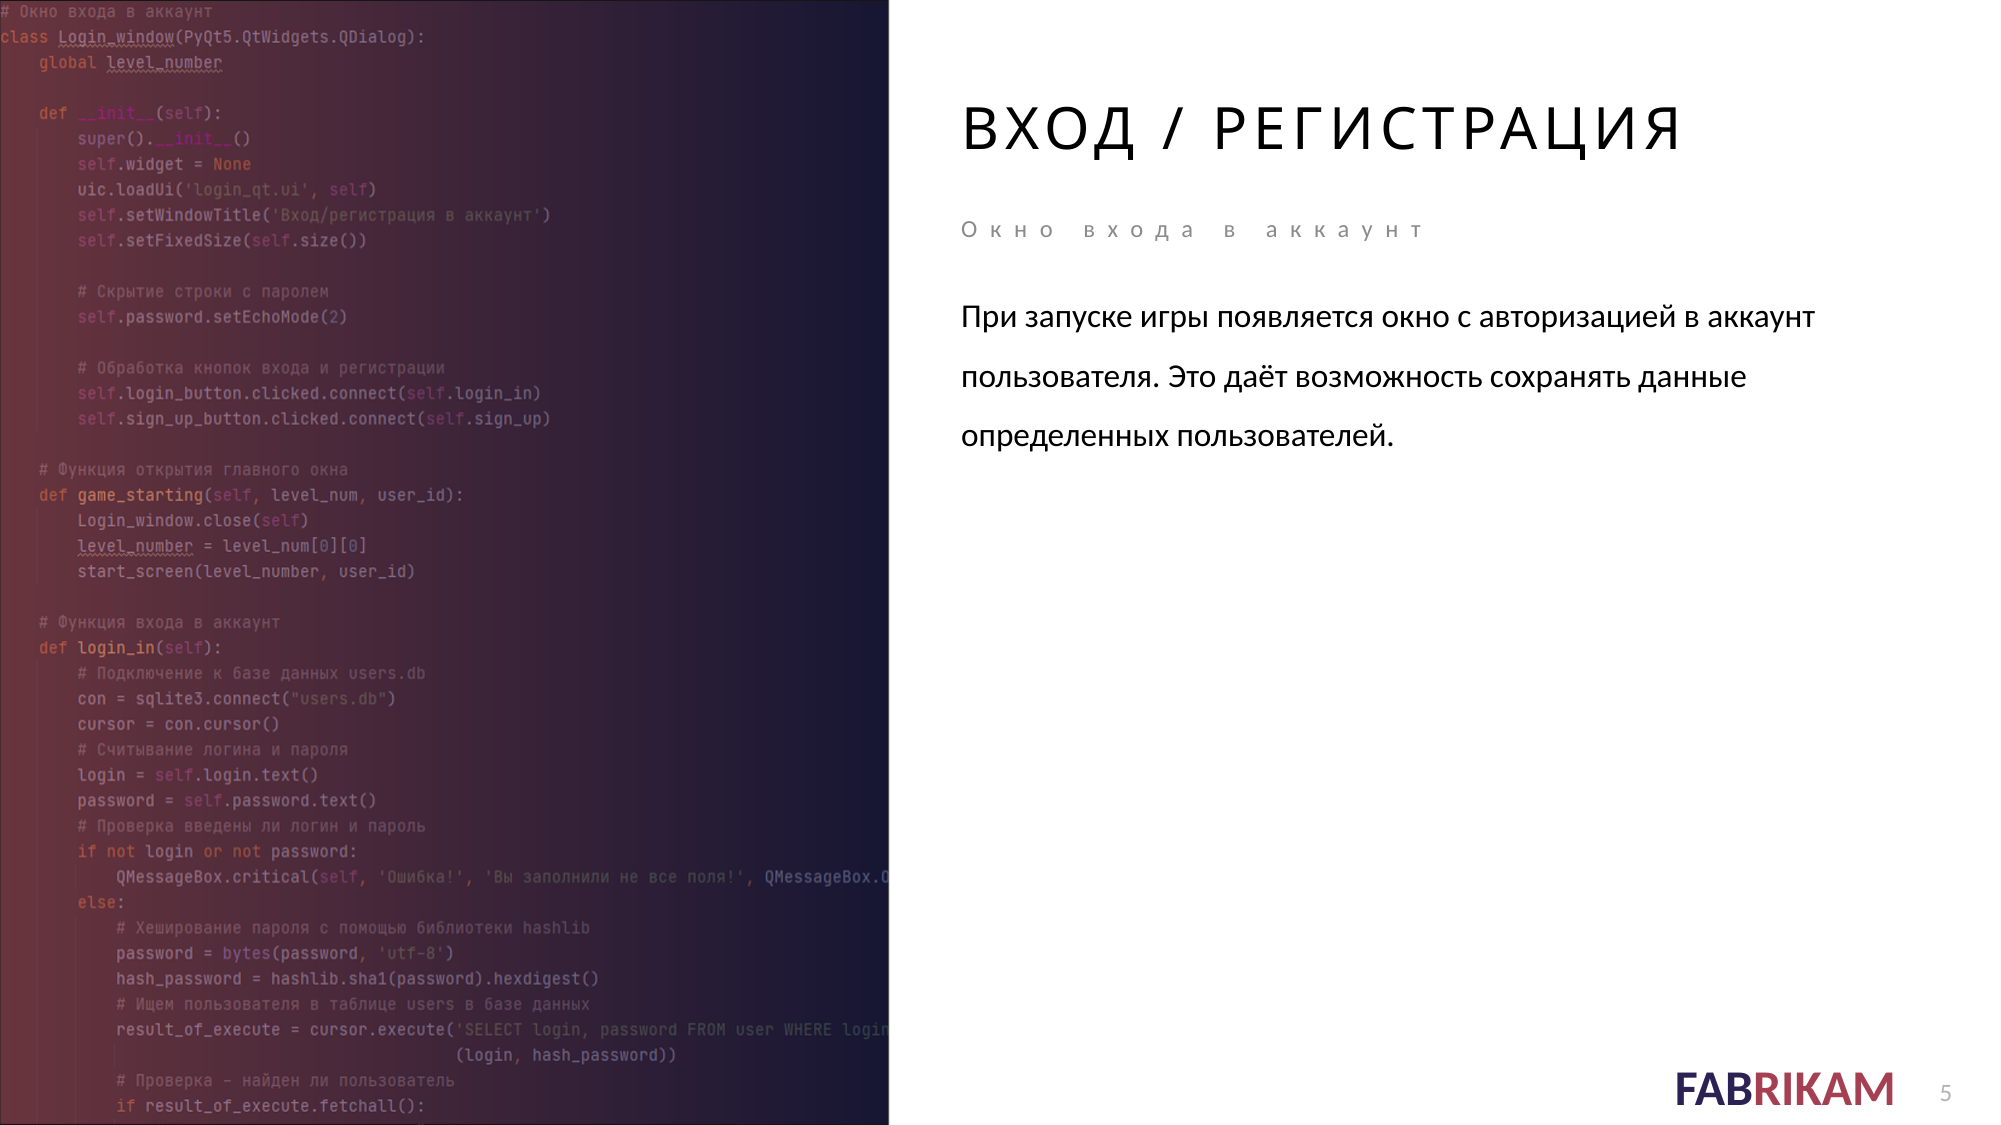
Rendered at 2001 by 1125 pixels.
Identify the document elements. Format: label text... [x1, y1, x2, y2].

list Окно входа в аккаунт [946, 189, 1938, 250]
picture [0, 0, 889, 1125]
list При запуске игры появляется окно с авторизацией в аккаунт пользователя. Это даёт возможность сохранять данные определенных пользователей. [946, 266, 1938, 1028]
slide_number 5 [1894, 1061, 1968, 1121]
title Вход / регистрация [946, 59, 1938, 189]
